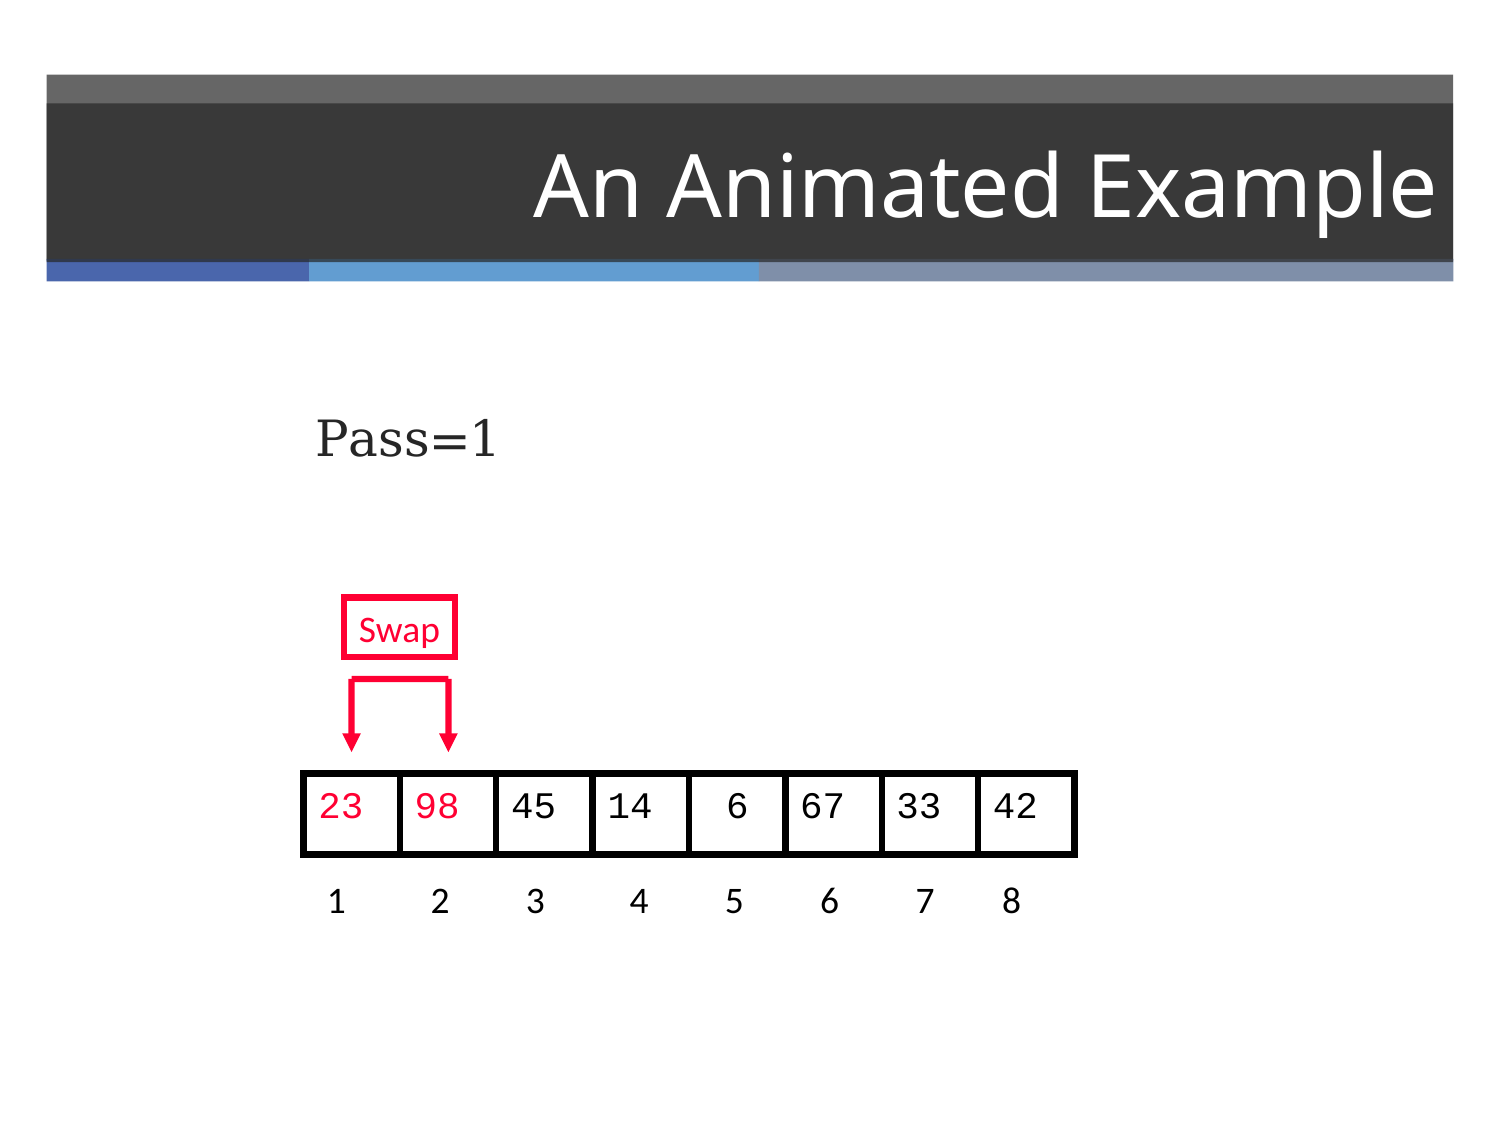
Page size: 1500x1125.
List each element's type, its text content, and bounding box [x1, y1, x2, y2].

text_box 67 [786, 773, 881, 855]
text_box Swap [344, 597, 456, 658]
text_box 98 [400, 773, 497, 855]
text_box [350, 678, 449, 753]
title An Animated Example [46, 103, 1454, 263]
text_box 1 2 3 4 5 6 7 8 [303, 868, 1075, 928]
text_box 14 [592, 773, 688, 855]
text_box 42 [978, 773, 1075, 855]
text_box 45 [497, 773, 592, 855]
text_box 33 [881, 773, 978, 855]
text_box 6 [688, 773, 786, 855]
text_box 23 [303, 773, 400, 855]
text_box Pass=1 [300, 399, 1051, 475]
